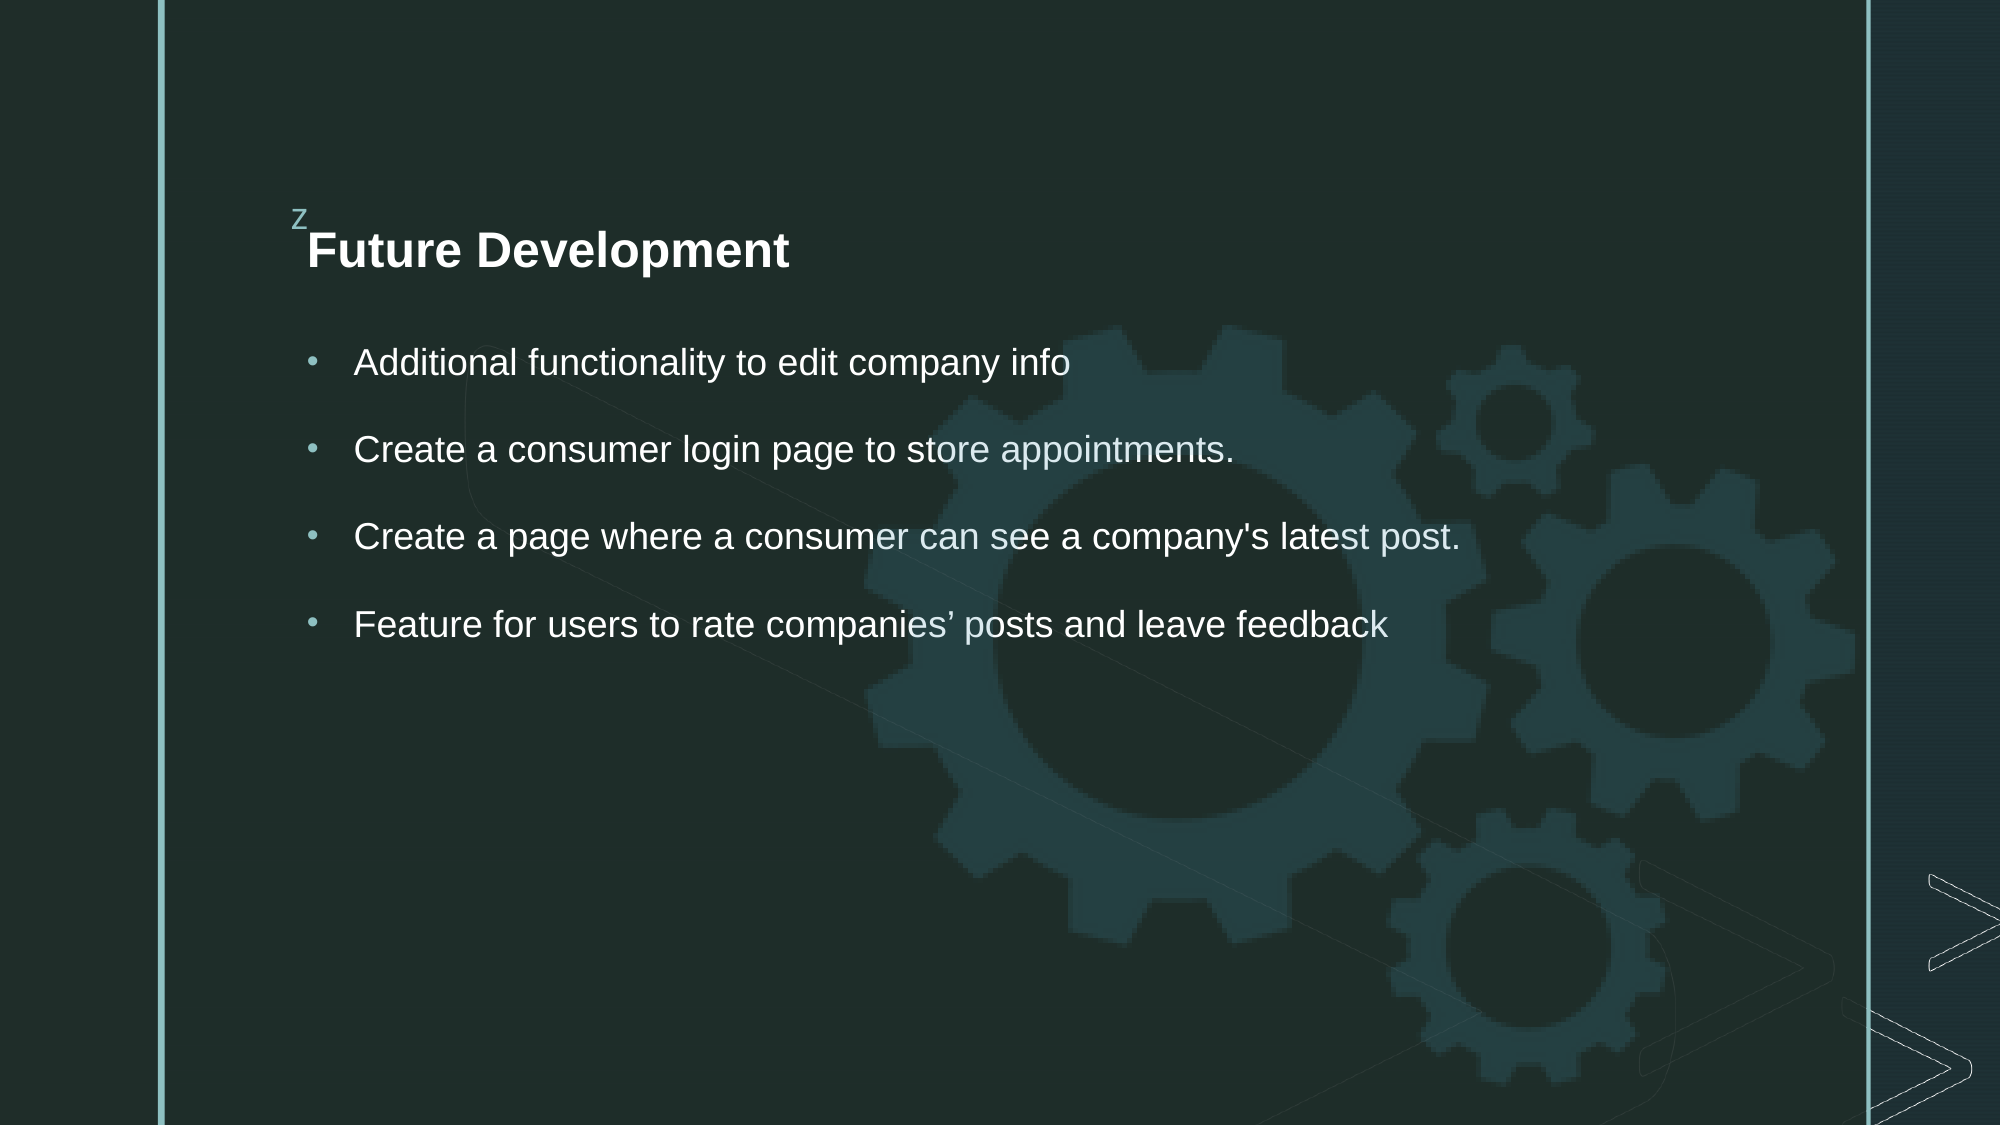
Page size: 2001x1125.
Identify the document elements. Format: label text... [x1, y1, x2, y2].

picture [1871, 0, 2000, 1125]
title Future Development [291, 199, 1048, 286]
list Additional functionality to edit company info Create a consumer login page to store appointments. Create a page where a consumer can see a company's latest post. Feature for users to rate companies’ posts and leave feedback [291, 321, 864, 1021]
picture [864, 211, 1860, 1125]
